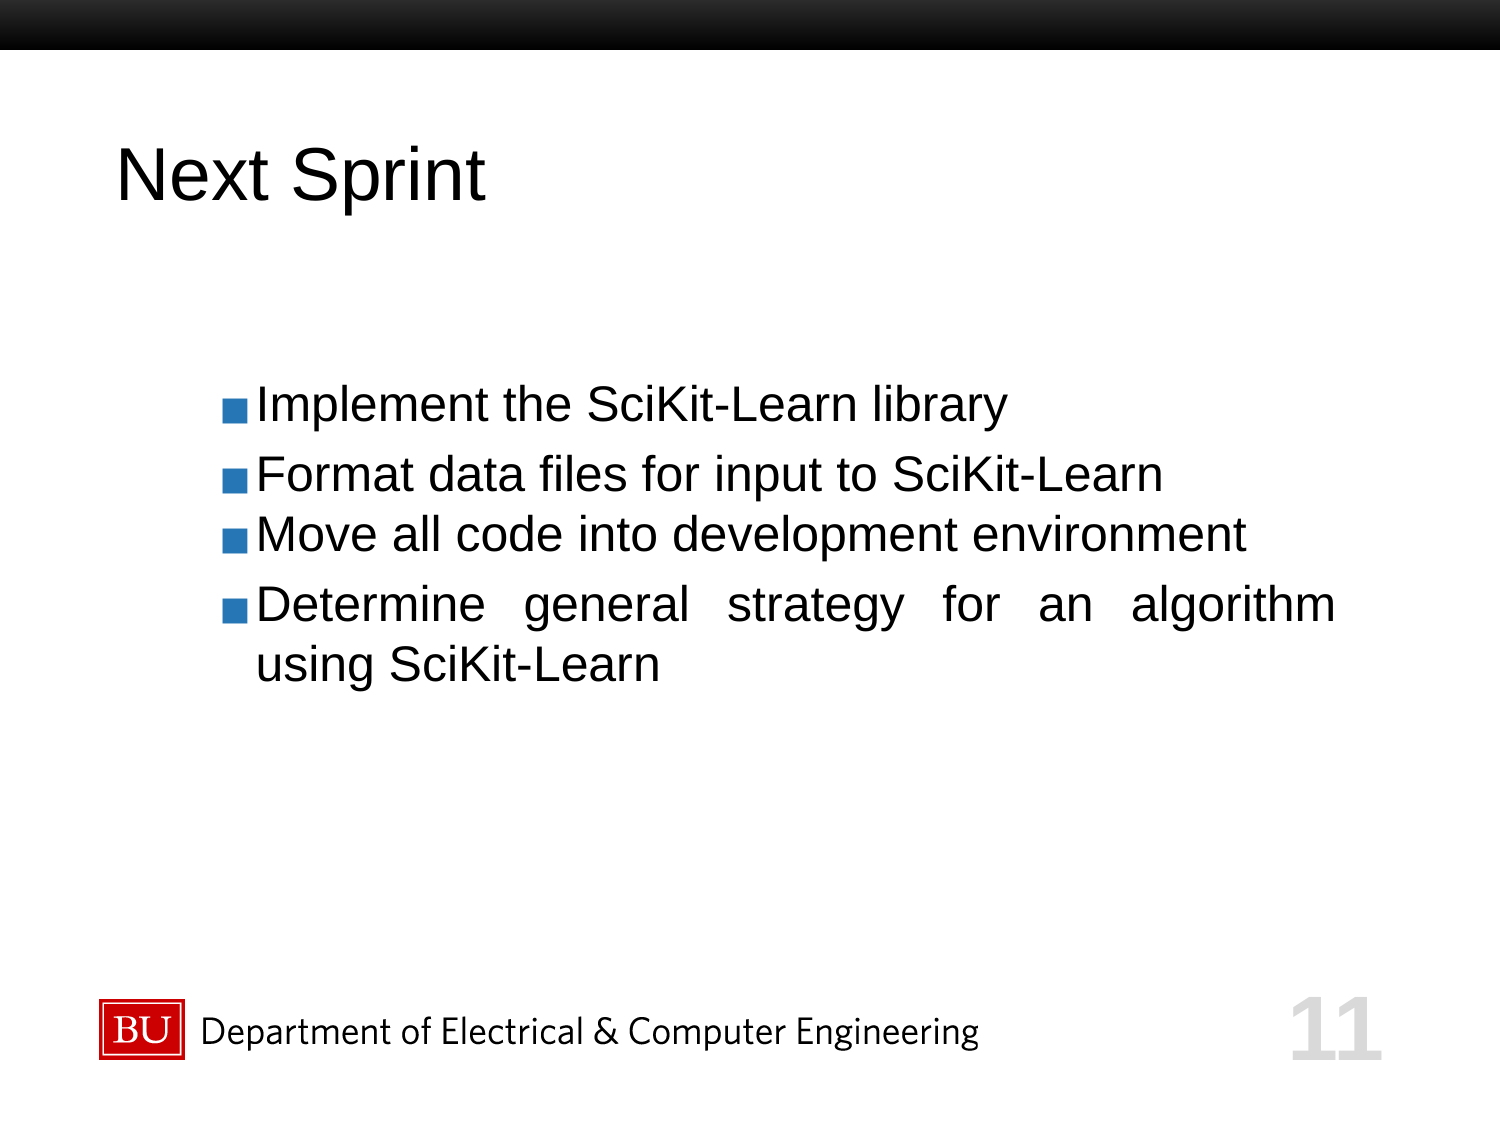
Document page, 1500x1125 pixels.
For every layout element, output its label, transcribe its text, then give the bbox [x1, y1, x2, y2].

title Next Sprint [100, 118, 1401, 231]
picture [99, 999, 978, 1060]
text_box ‹#› [1162, 968, 1400, 1081]
list Implement the SciKit-Learn library Format data files for input to SciKit-Learn Move all code into development environment Determine general strategy for an algorithm using SciKit-Learn [165, 364, 1352, 1027]
